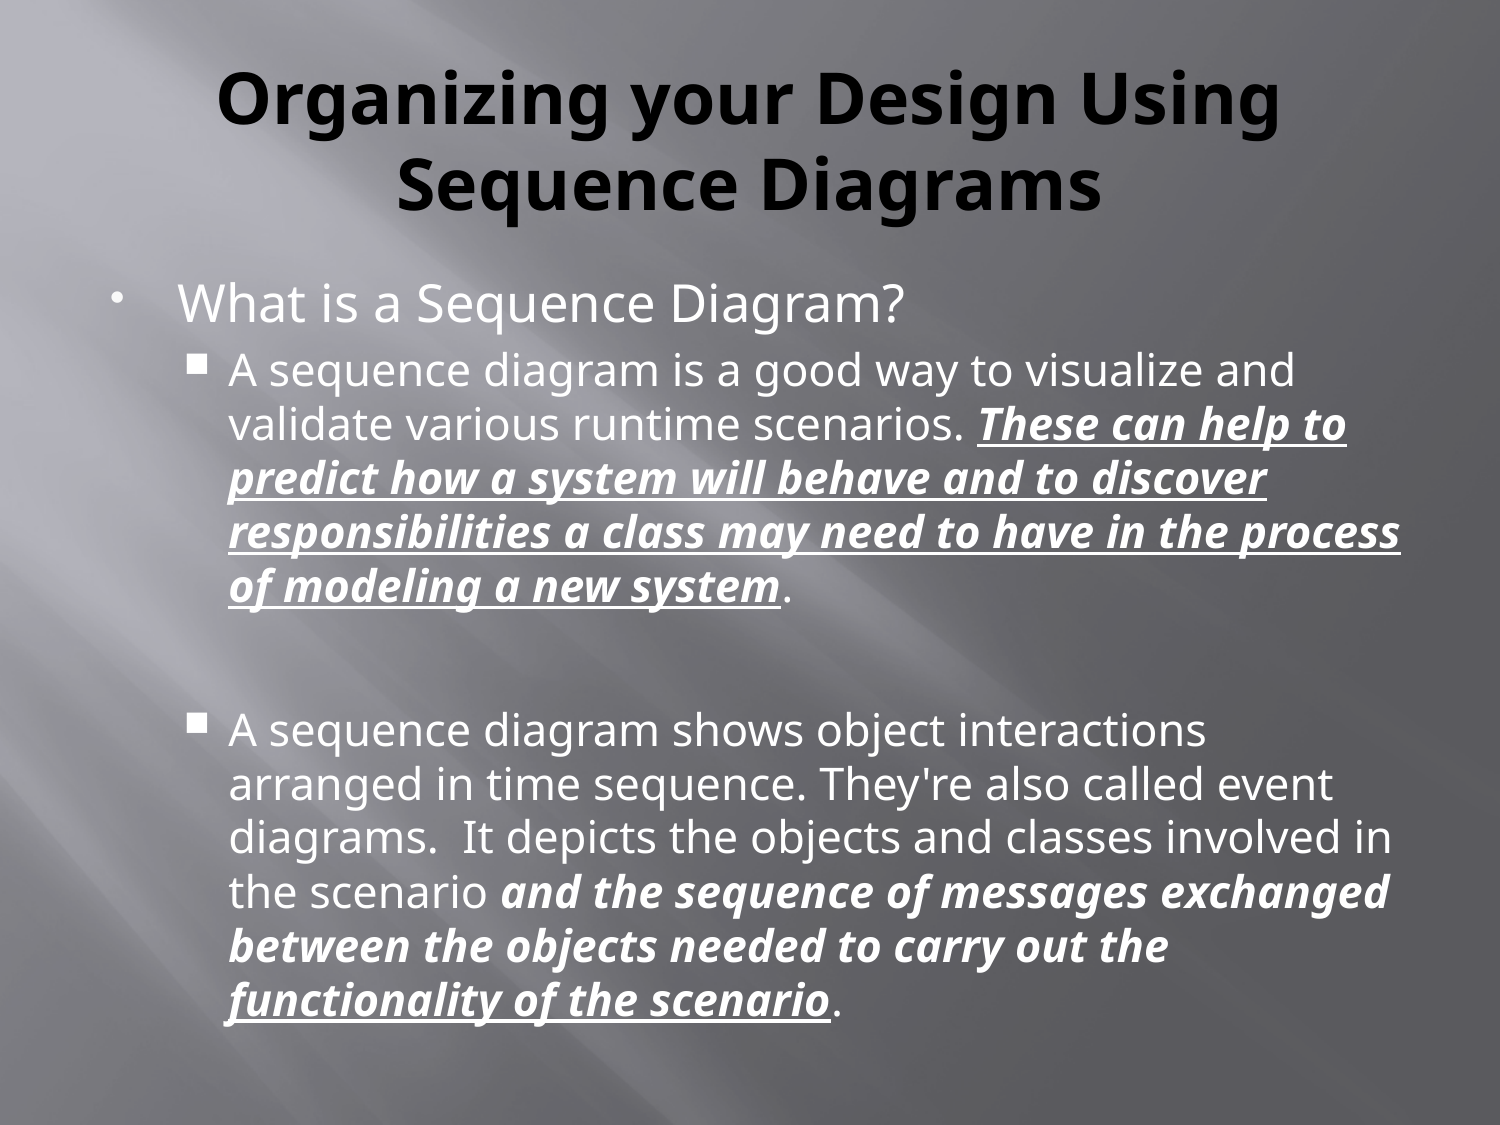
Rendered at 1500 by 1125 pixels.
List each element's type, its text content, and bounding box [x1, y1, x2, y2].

list What is a Sequence Diagram? A sequence diagram is a good way to visualize and validate various runtime scenarios. These can help to predict how a system will behave and to discover responsibilities a class may need to have in the process of modeling a new system. A sequence diagram shows object interactions arranged in time sequence. They're also called event diagrams. It depicts the objects and classes involved in the scenario and the sequence of messages exchanged between the objects needed to carry out the functionality of the scenario. [75, 262, 1425, 1035]
title Organizing your Design Using Sequence Diagrams [75, 45, 1425, 233]
